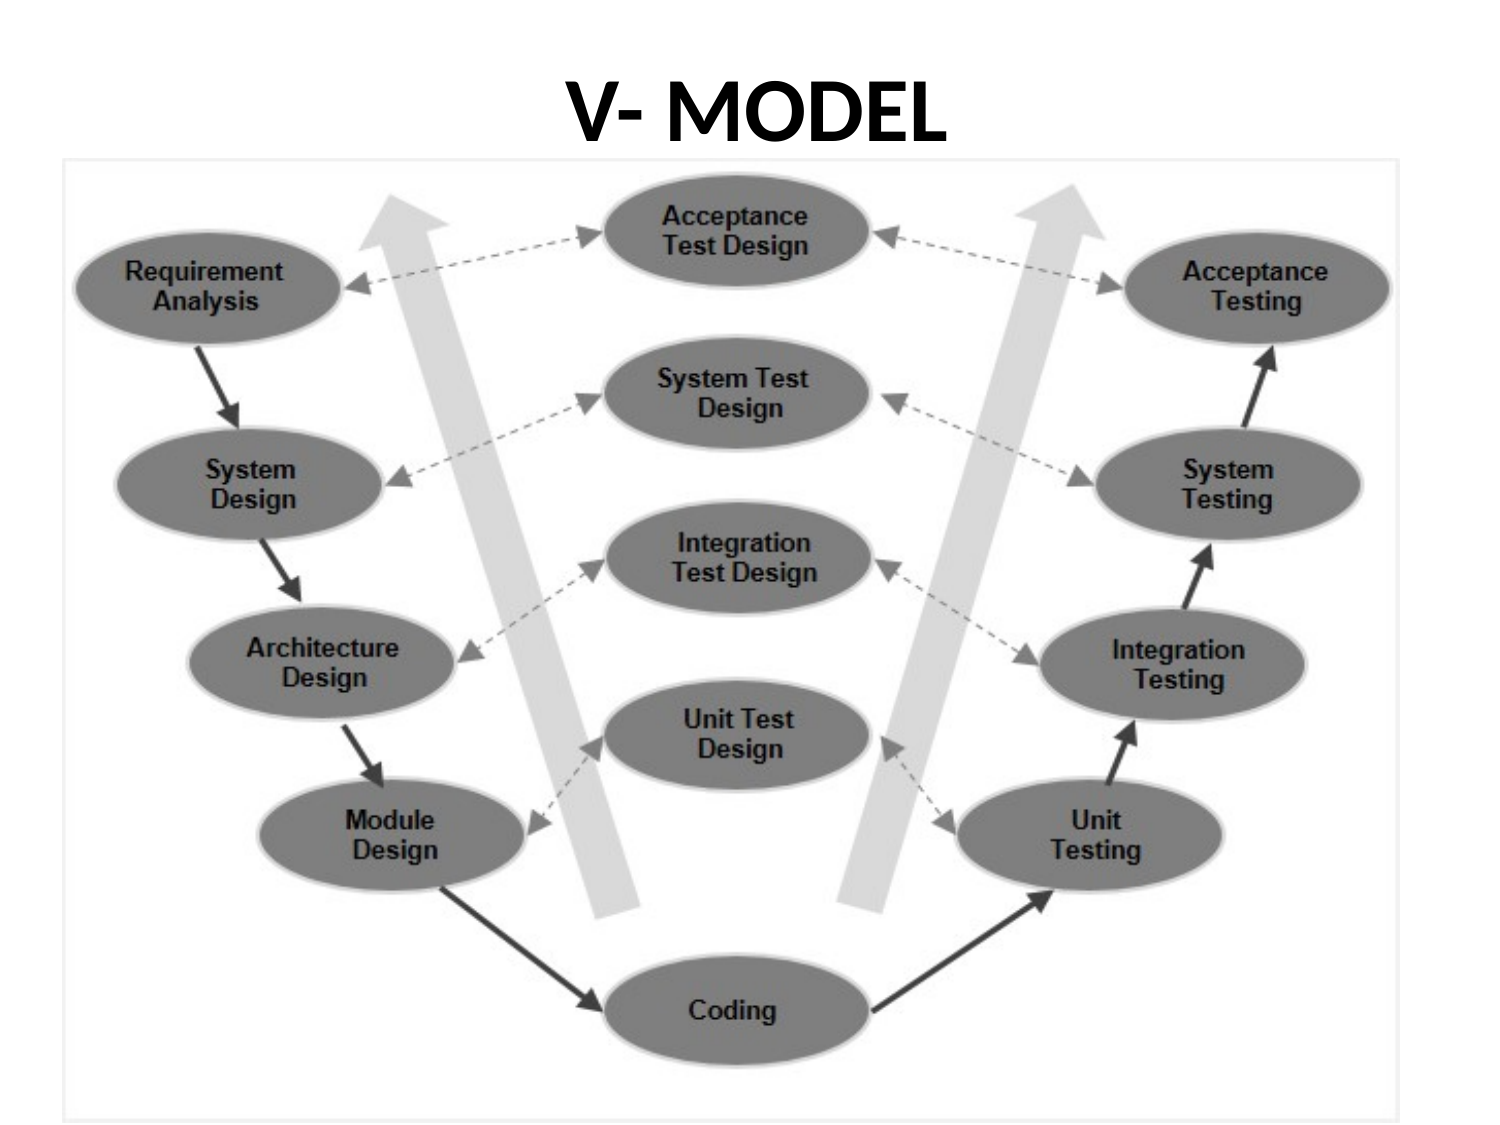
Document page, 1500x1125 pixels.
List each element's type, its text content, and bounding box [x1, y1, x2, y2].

title V- MODEL [565, 50, 1096, 156]
picture [62, 158, 1401, 1123]
